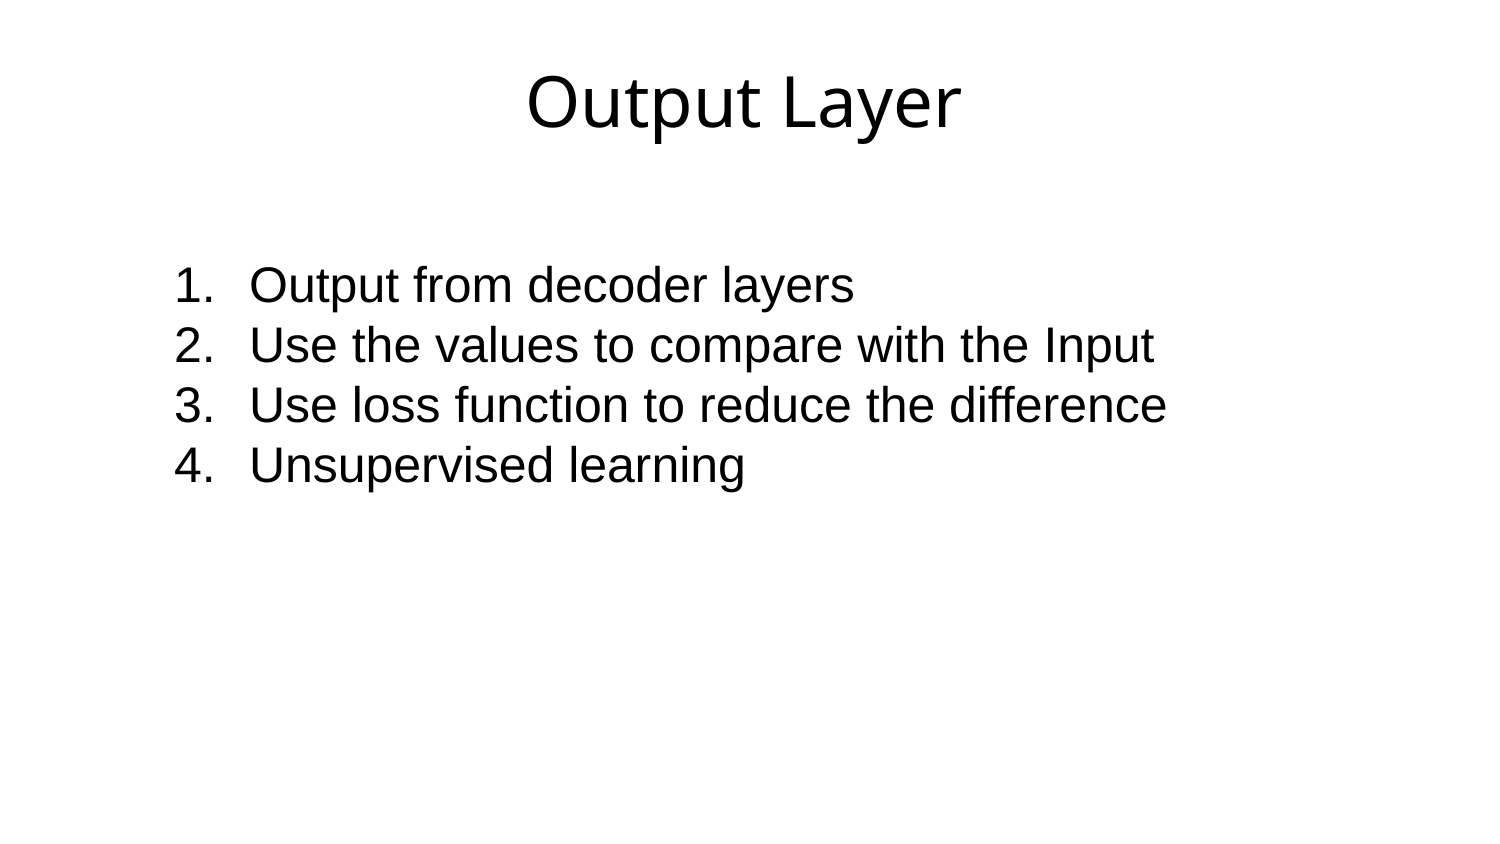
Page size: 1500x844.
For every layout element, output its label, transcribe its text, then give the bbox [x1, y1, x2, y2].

text_box Output from decoder layers Use the values to compare with the Input Use loss function to reduce the difference Unsupervised learning [159, 244, 1388, 500]
title Output Layer [64, 20, 1424, 179]
